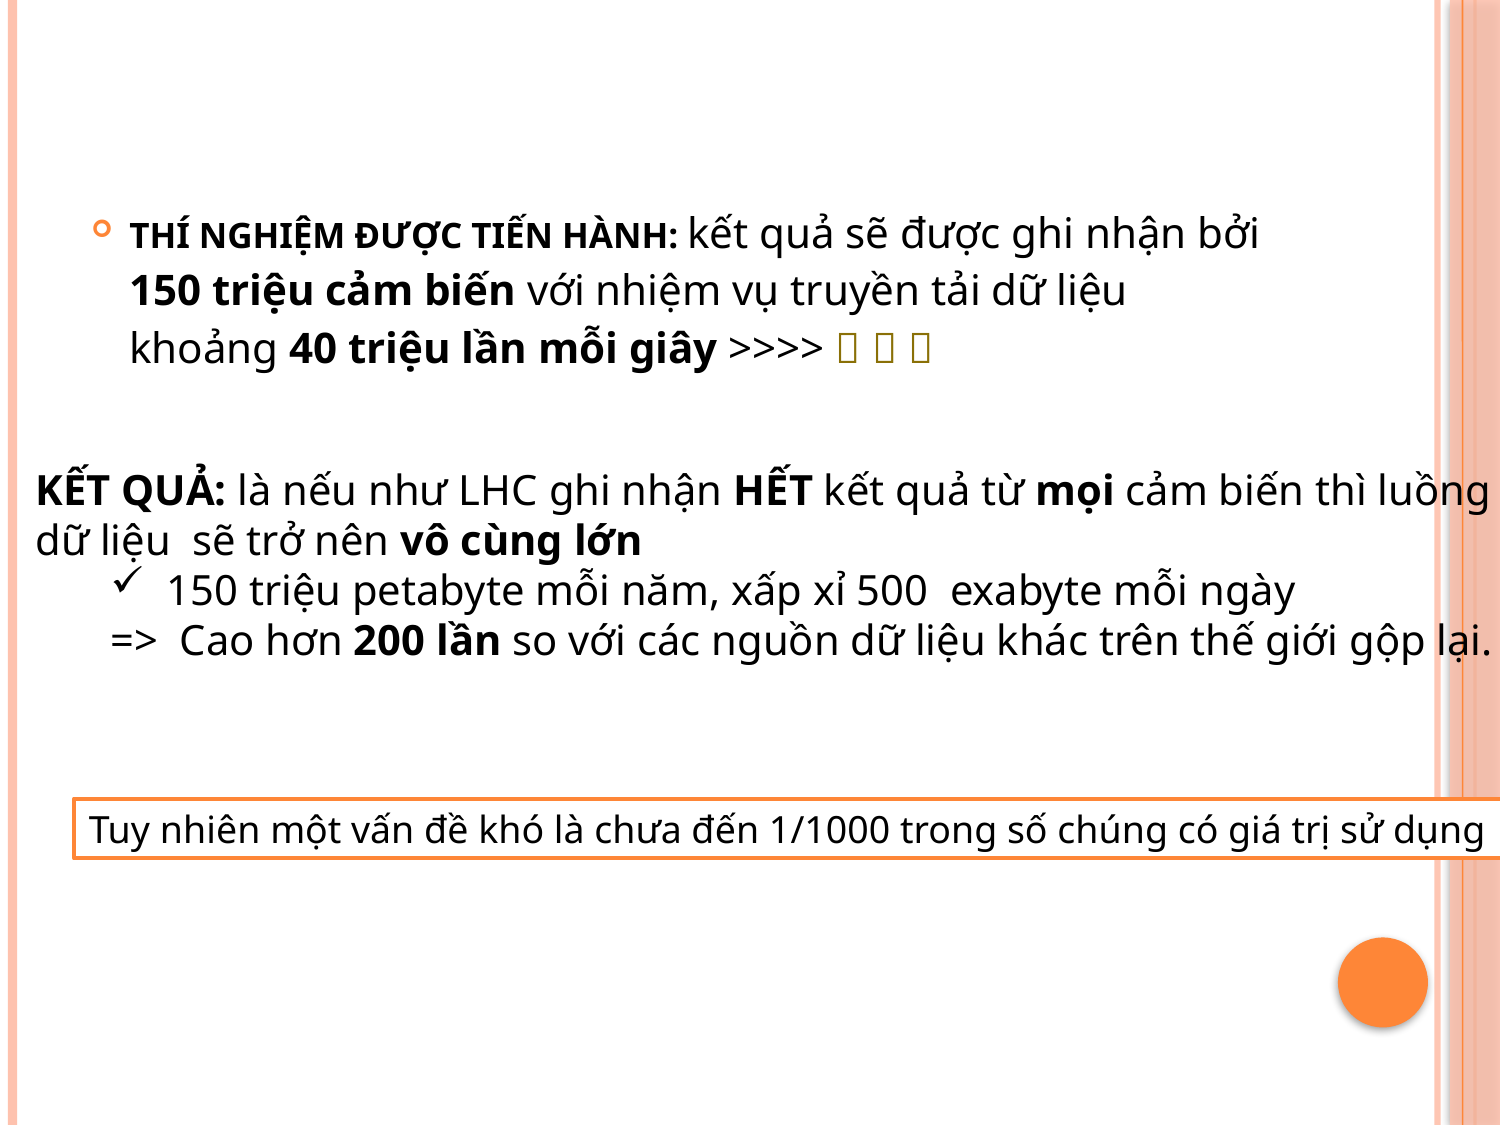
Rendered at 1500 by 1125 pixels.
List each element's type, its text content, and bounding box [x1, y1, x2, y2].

text_box KẾT QUẢ: là nếu như LHC ghi nhận HẾT kết quả từ mọi cảm biến thì luồng dữ liệu sẽ trở nên vô cùng lớn 150 triệu petabyte mỗi năm, xấp xỉ 500 exabyte mỗi ngày => Cao hơn 200 lần so với các nguồn dữ liệu khác trên thế giới gộp lại. [20, 456, 1500, 716]
text_box Tuy nhiên một vấn đề khó là chưa đến 1/1000 trong số chúng có giá trị sử dụng [72, 797, 1500, 860]
text_box THÍ NGHIỆM ĐƯỢC TIẾN HÀNH: kết quả sẽ được ghi nhận bởi 150 triệu cảm biến với nhiệm vụ truyền tải dữ liệu khoảng 40 triệu lần mỗi giây >>>>    [76, 196, 1302, 386]
